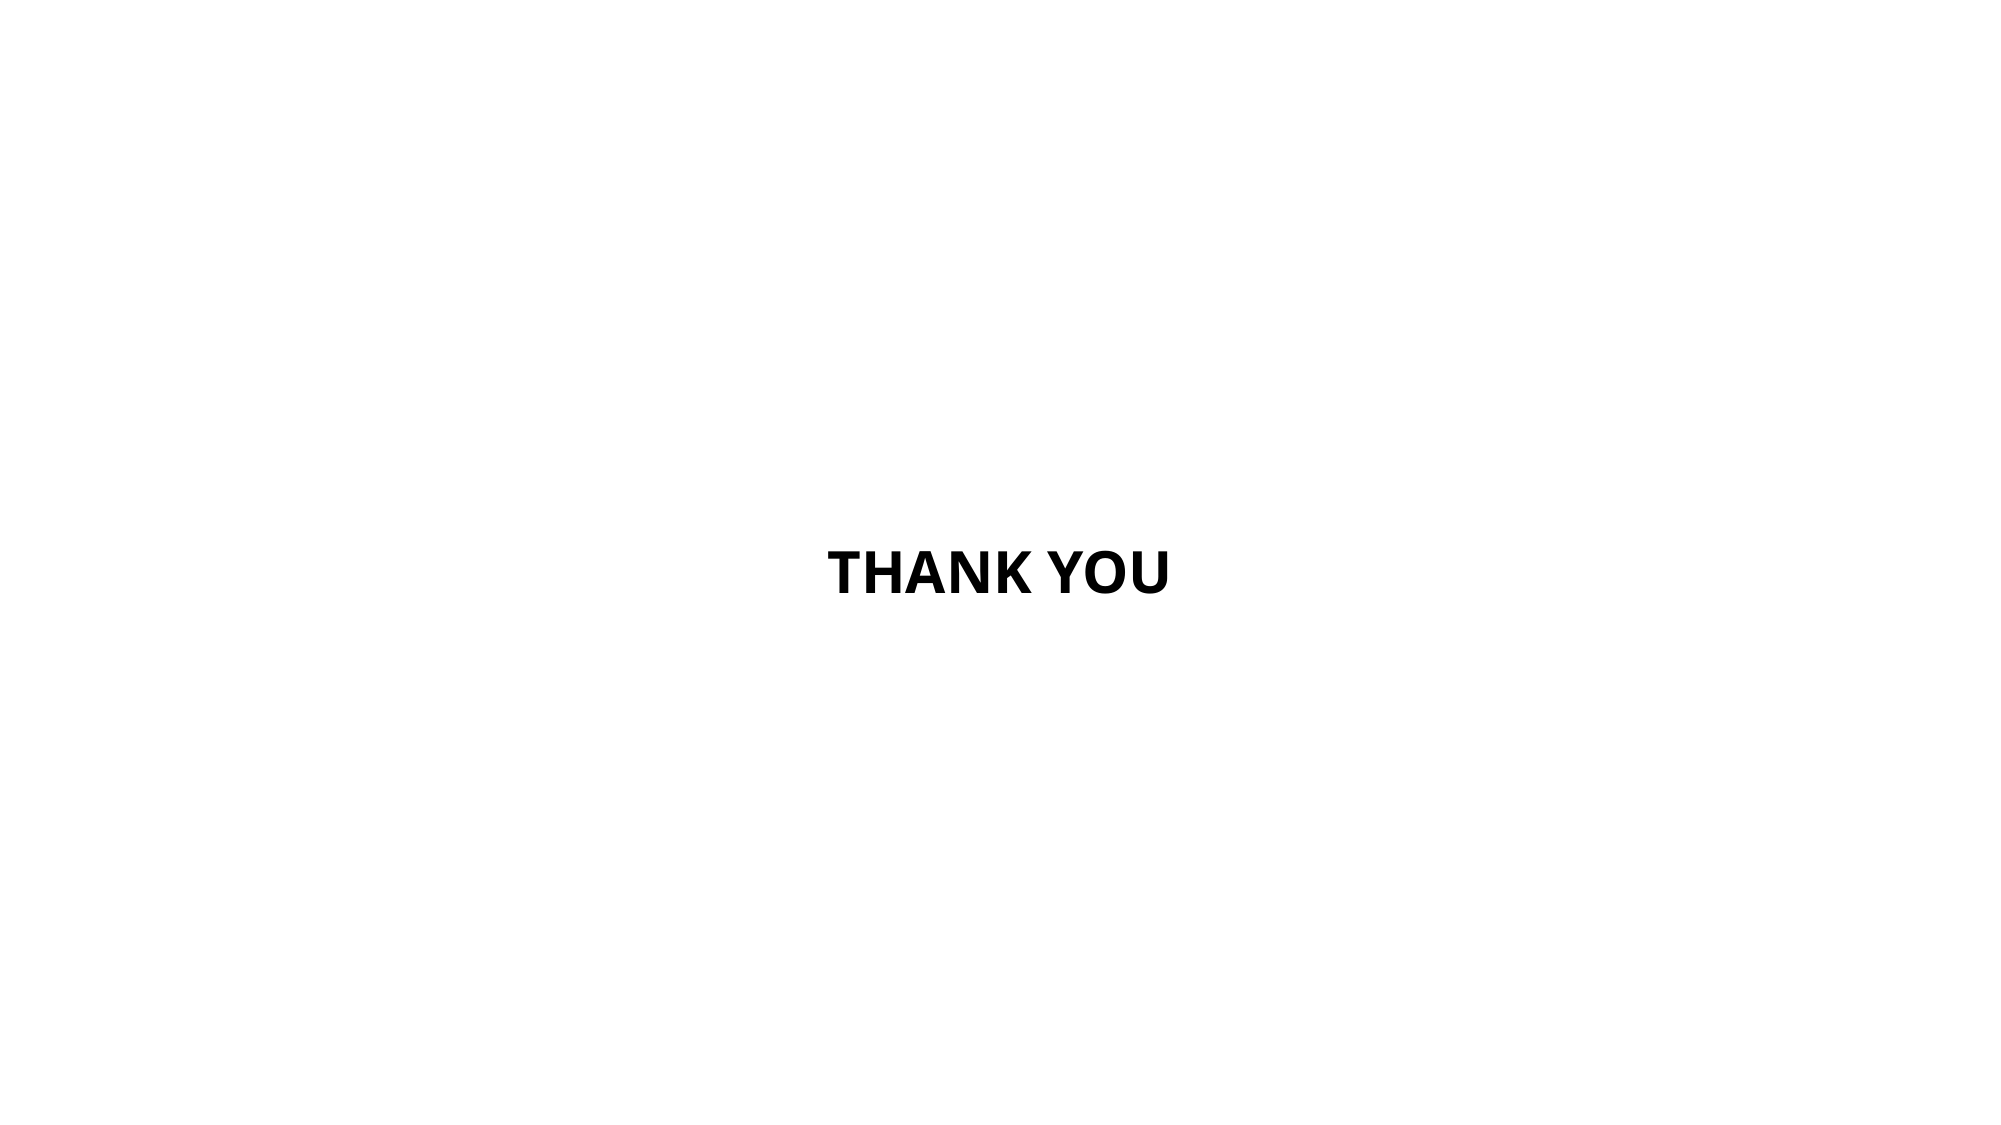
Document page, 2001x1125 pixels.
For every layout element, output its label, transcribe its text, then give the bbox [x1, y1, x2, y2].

text_box THANK YOU [671, 528, 1329, 613]
